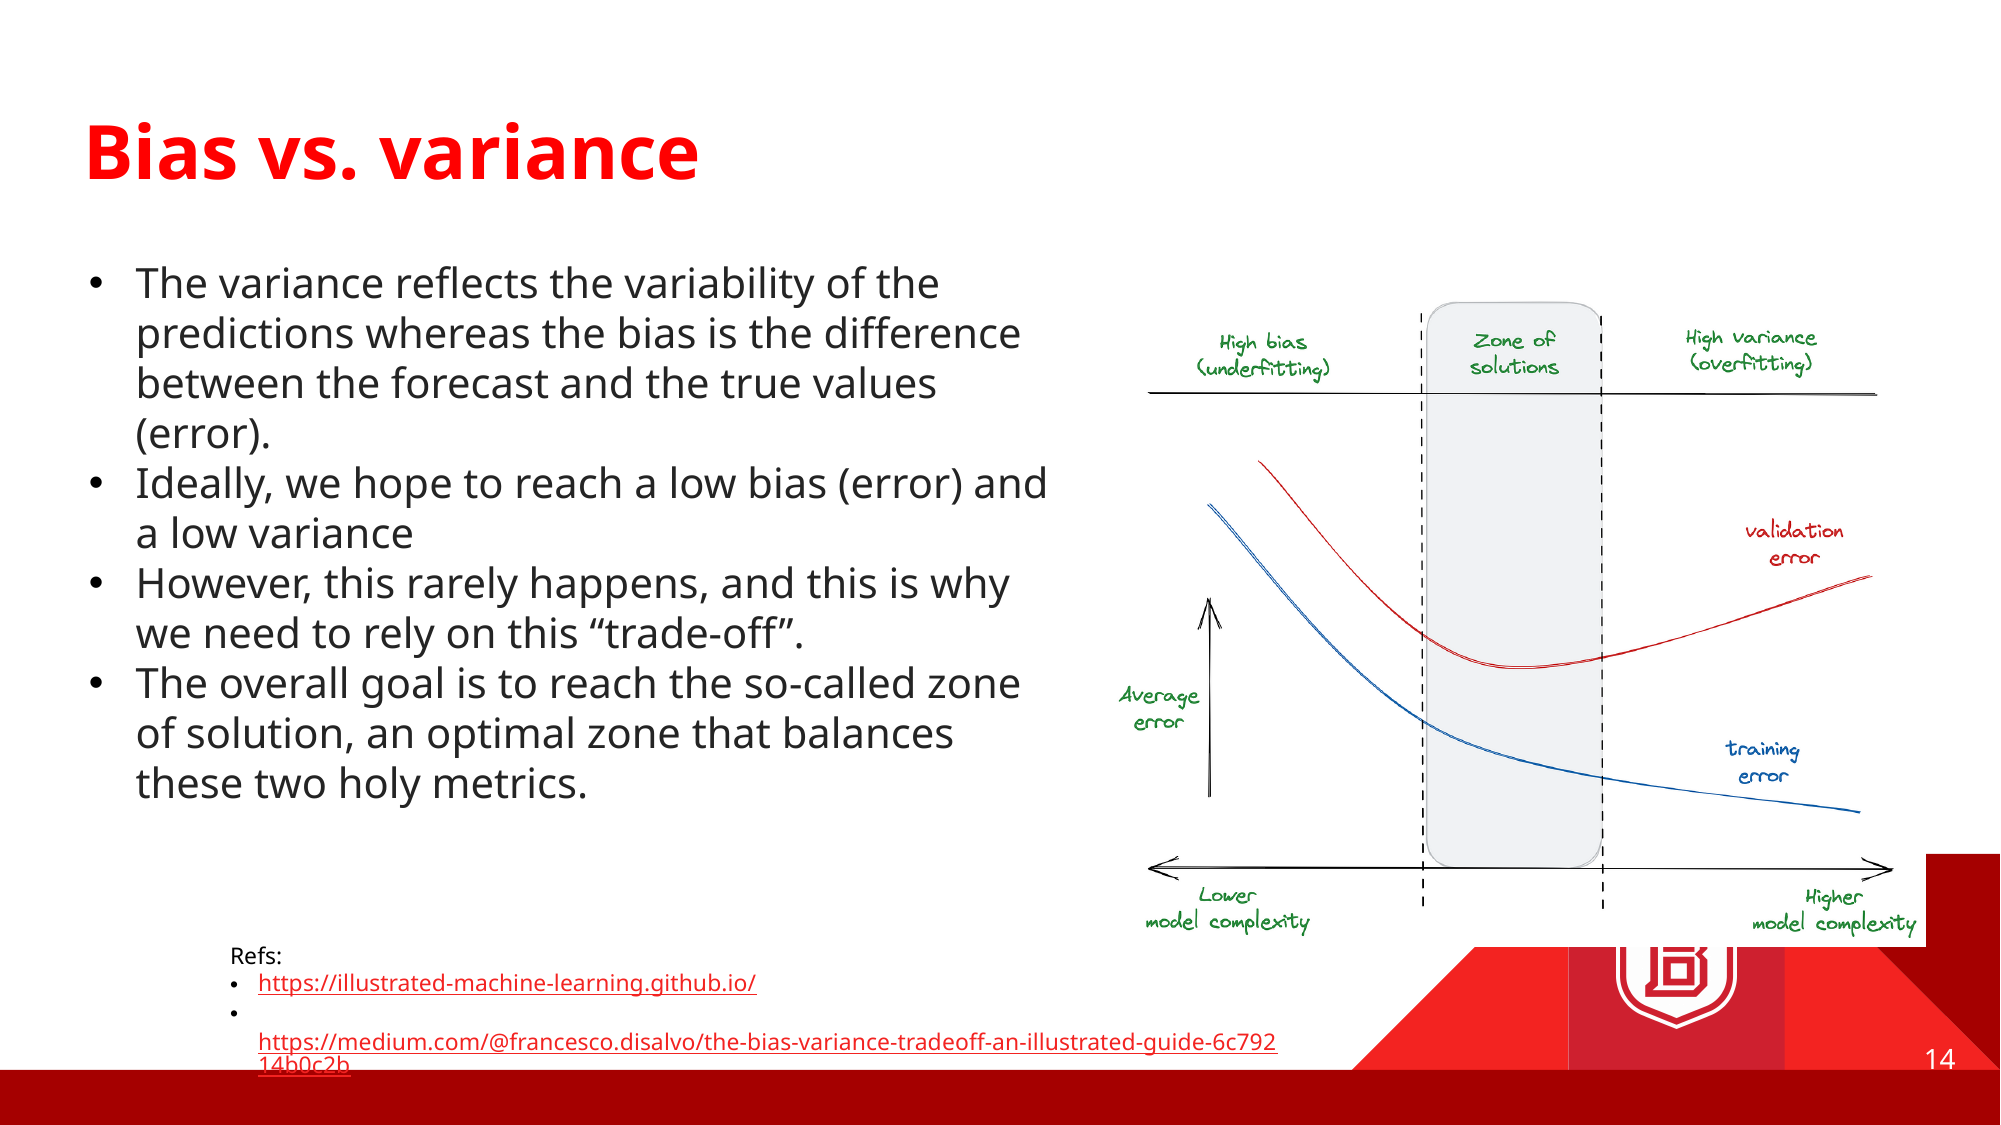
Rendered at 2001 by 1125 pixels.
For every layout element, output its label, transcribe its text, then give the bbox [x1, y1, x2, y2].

slide_number 14 [1850, 1017, 1971, 1104]
picture [1108, 292, 1927, 1029]
text_box Refs: https://illustrated-machine-learning.github.io/ https://medium.com/@francesco.disalvo/the-bias-variance-tradeoff-an-illustrated-guide-6c79214b0c2b [215, 934, 1294, 1067]
title Bias vs. variance [68, 89, 1932, 223]
text_box The variance reflects the variability of the predictions whereas the bias is the difference between the forecast and the true values (error). Ideally, we hope to reach a low bias (error) and a low variance However, this rarely happens, and this is why we need to rely on this “trade-off”. The overall goal is to reach the so-called zone of solution, an optimal zone that balances these two holy metrics. [73, 249, 1074, 865]
